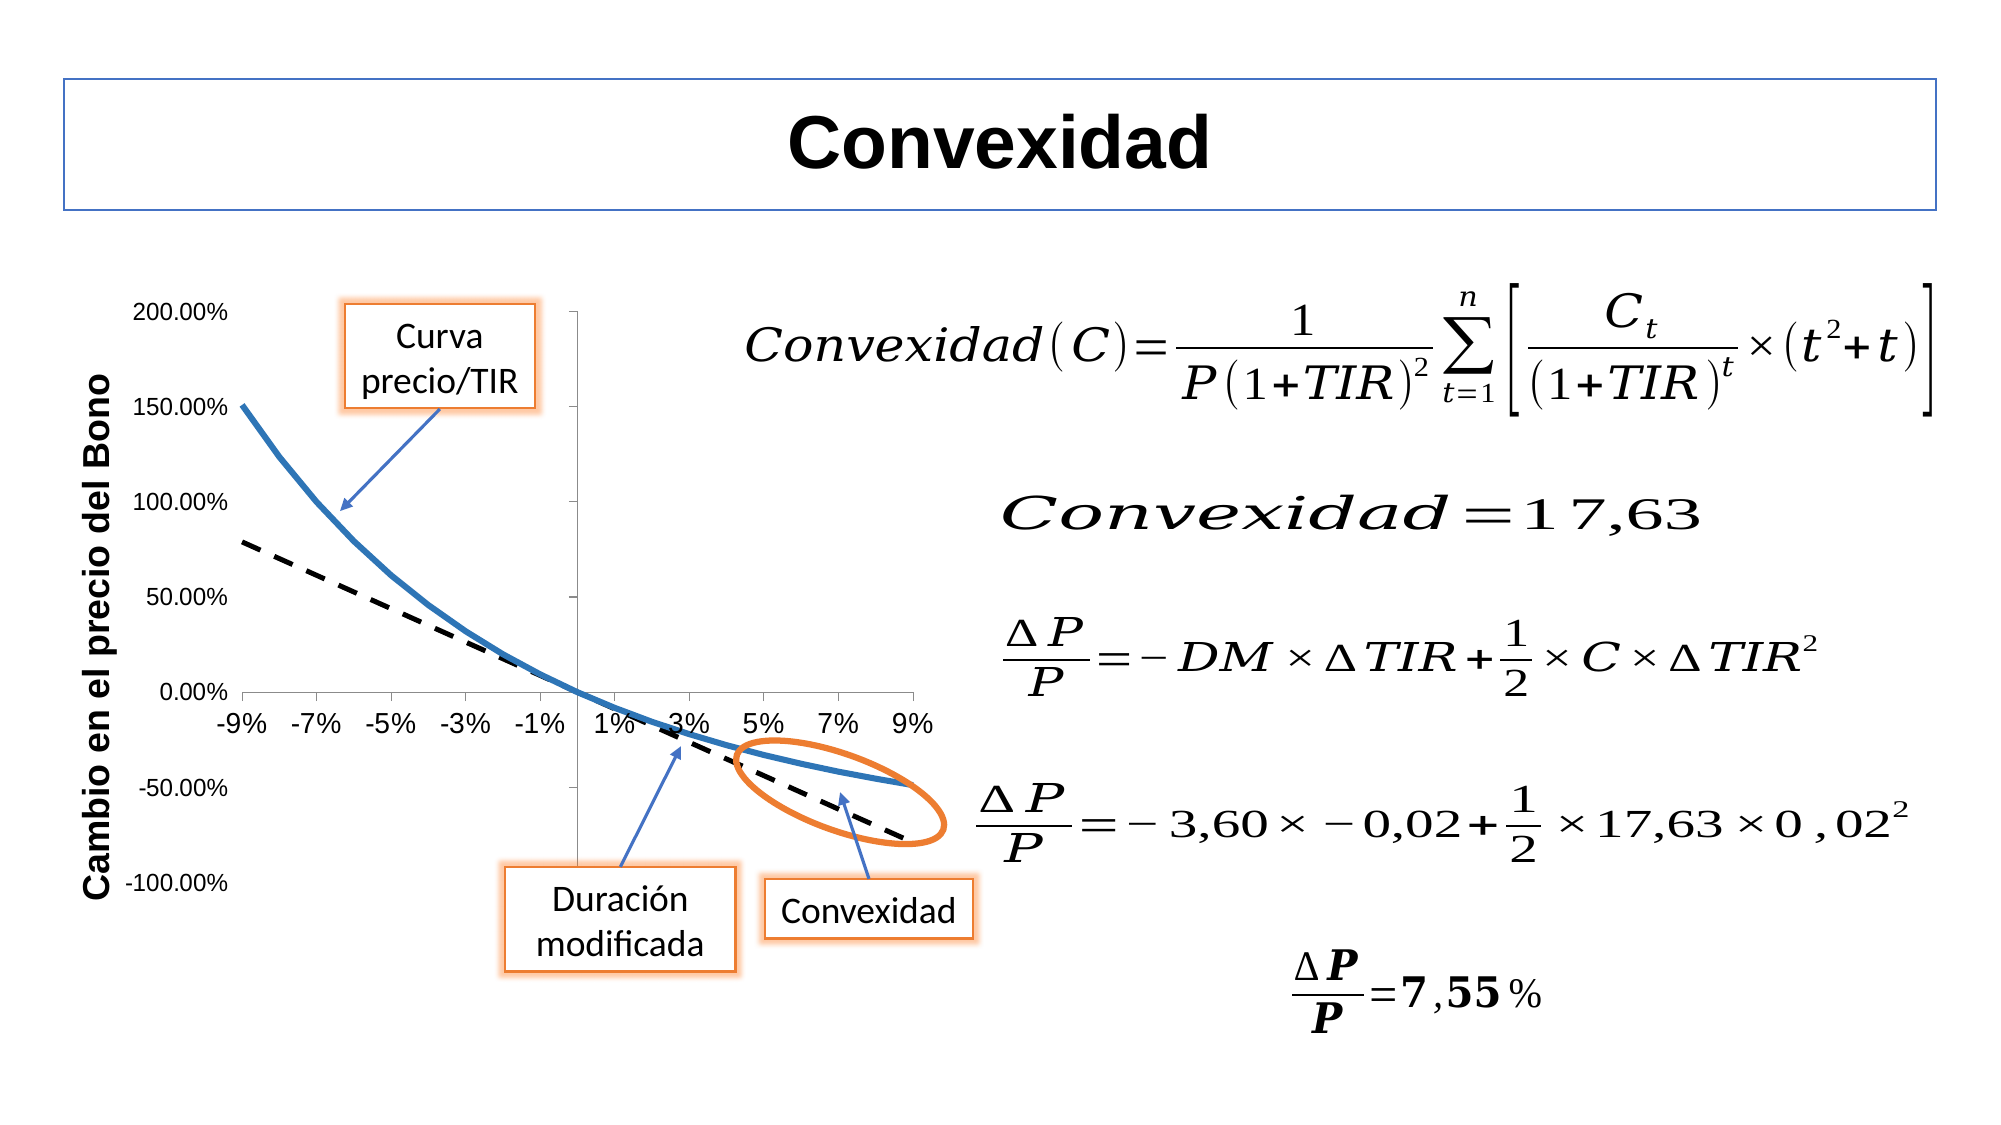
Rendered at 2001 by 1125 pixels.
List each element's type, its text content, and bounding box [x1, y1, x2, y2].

title Convexidad [63, 78, 1937, 211]
chart [124, 298, 946, 910]
text_box Duración modificada [504, 910, 737, 973]
text_box Cambio en el precio del Bono [64, 285, 124, 990]
text_box Convexidad [764, 878, 974, 940]
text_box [620, 746, 681, 867]
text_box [340, 409, 440, 511]
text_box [840, 792, 870, 879]
